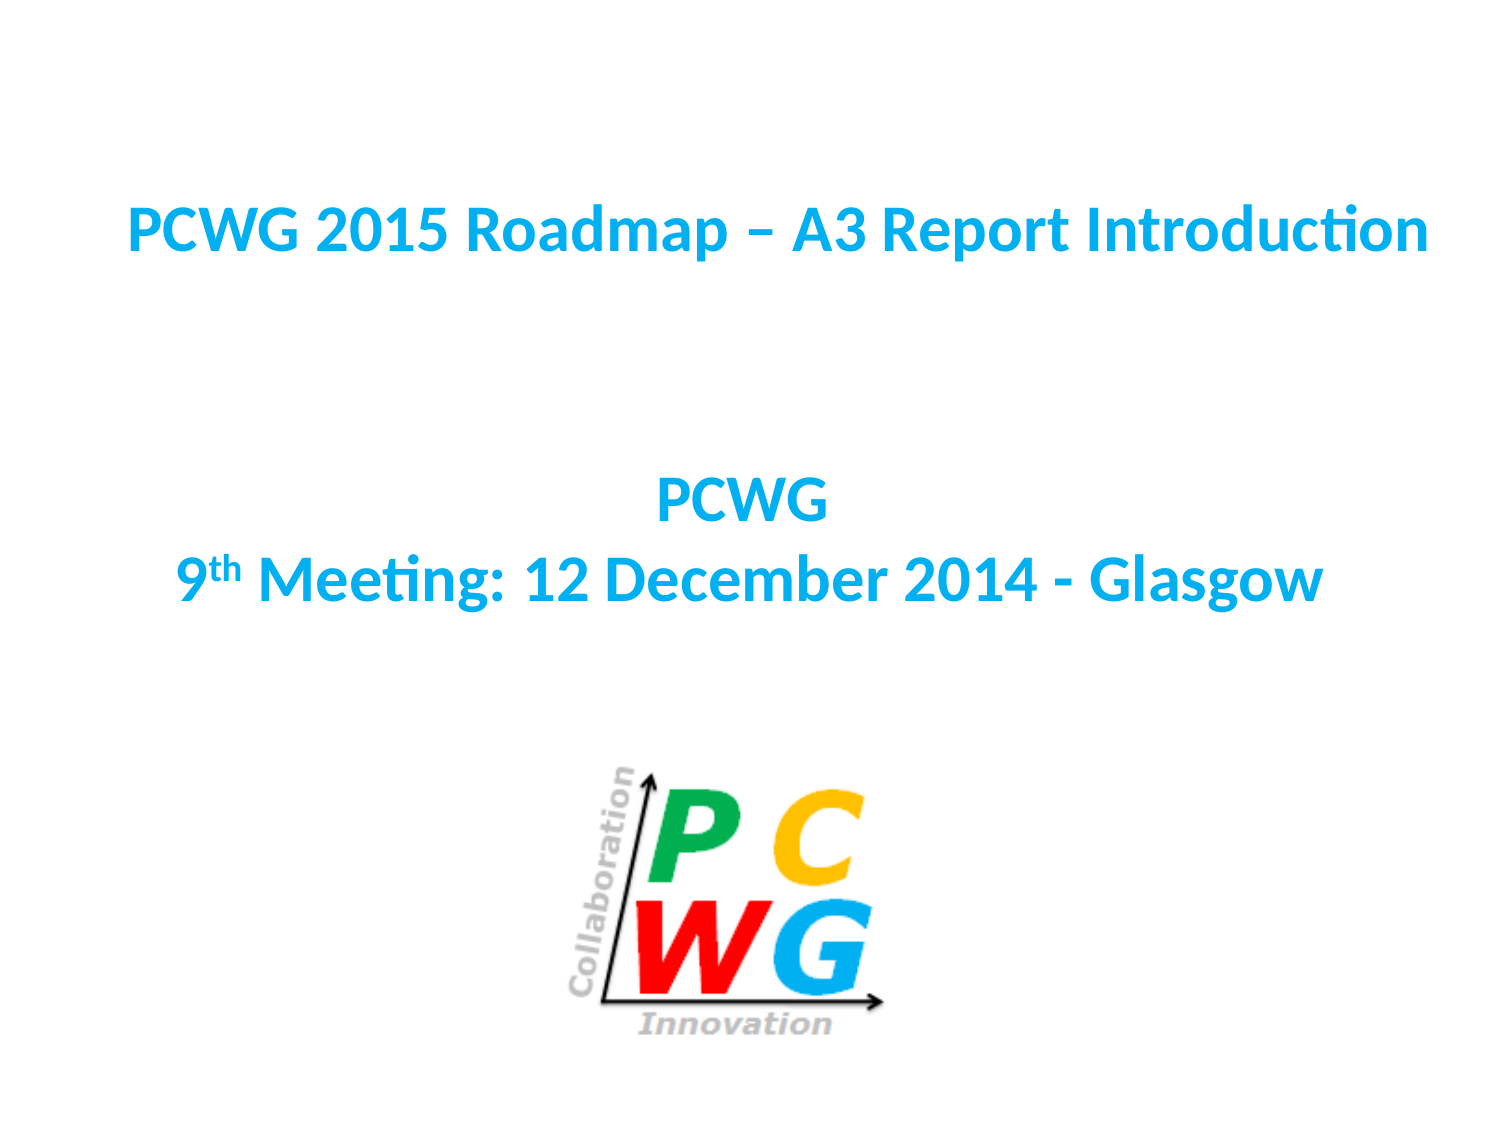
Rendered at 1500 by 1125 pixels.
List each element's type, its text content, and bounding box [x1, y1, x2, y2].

picture [552, 759, 908, 1061]
text_box PCWG 9th Meeting: 12 December 2014 - Glasgow [0, 494, 1500, 575]
text_box PCWG 2015 Roadmap – A3 Report Introduction [29, 184, 1500, 264]
